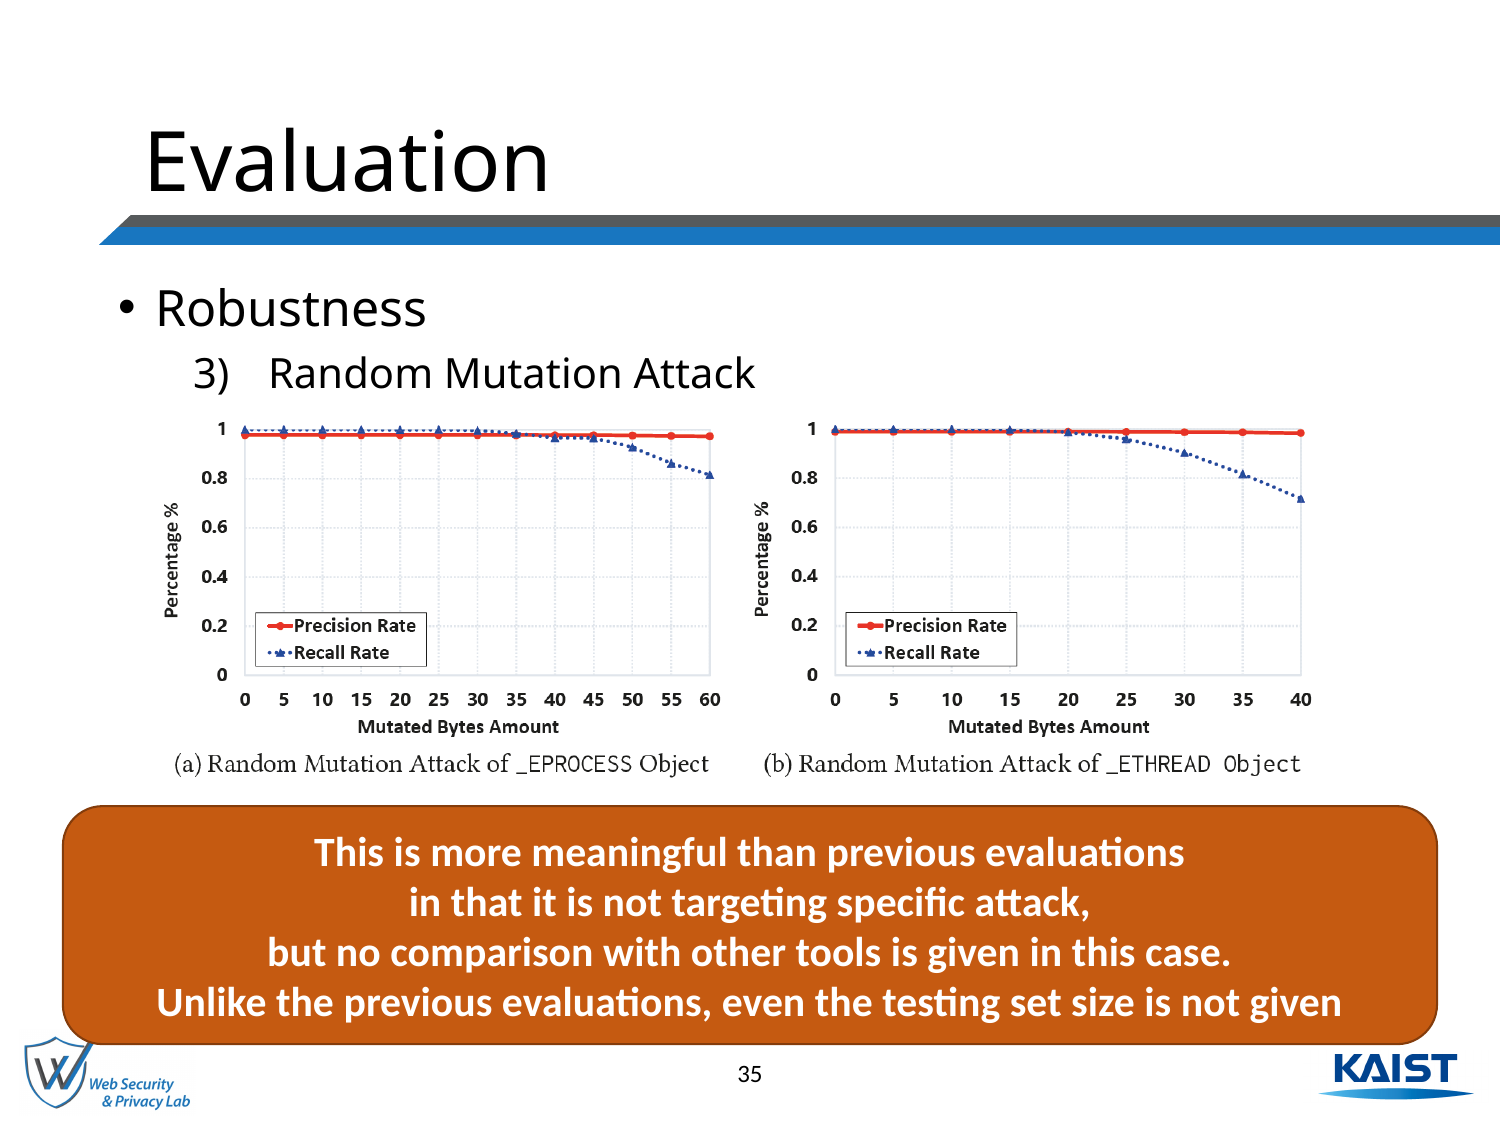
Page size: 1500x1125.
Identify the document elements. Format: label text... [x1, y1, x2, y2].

picture [19, 1029, 196, 1116]
title Evaluation [129, 70, 1423, 217]
picture [1303, 1050, 1489, 1103]
list Robustness Random Mutation Attack The neural networks inherently tolerates small mutations due to robust features it learns from the training set Even when deep model fails, the remaining nodes can make cross-validation and collectively conclude the presence of an object [103, 268, 1480, 983]
slide_number 35 [581, 1046, 919, 1103]
picture [160, 416, 1317, 790]
text_box This is more meaningful than previous evaluations in that it is not targeting specific attack, but no comparison with other tools is given in this case. Unlike the previous evaluations, even the testing set size is not given [61, 805, 1439, 1046]
